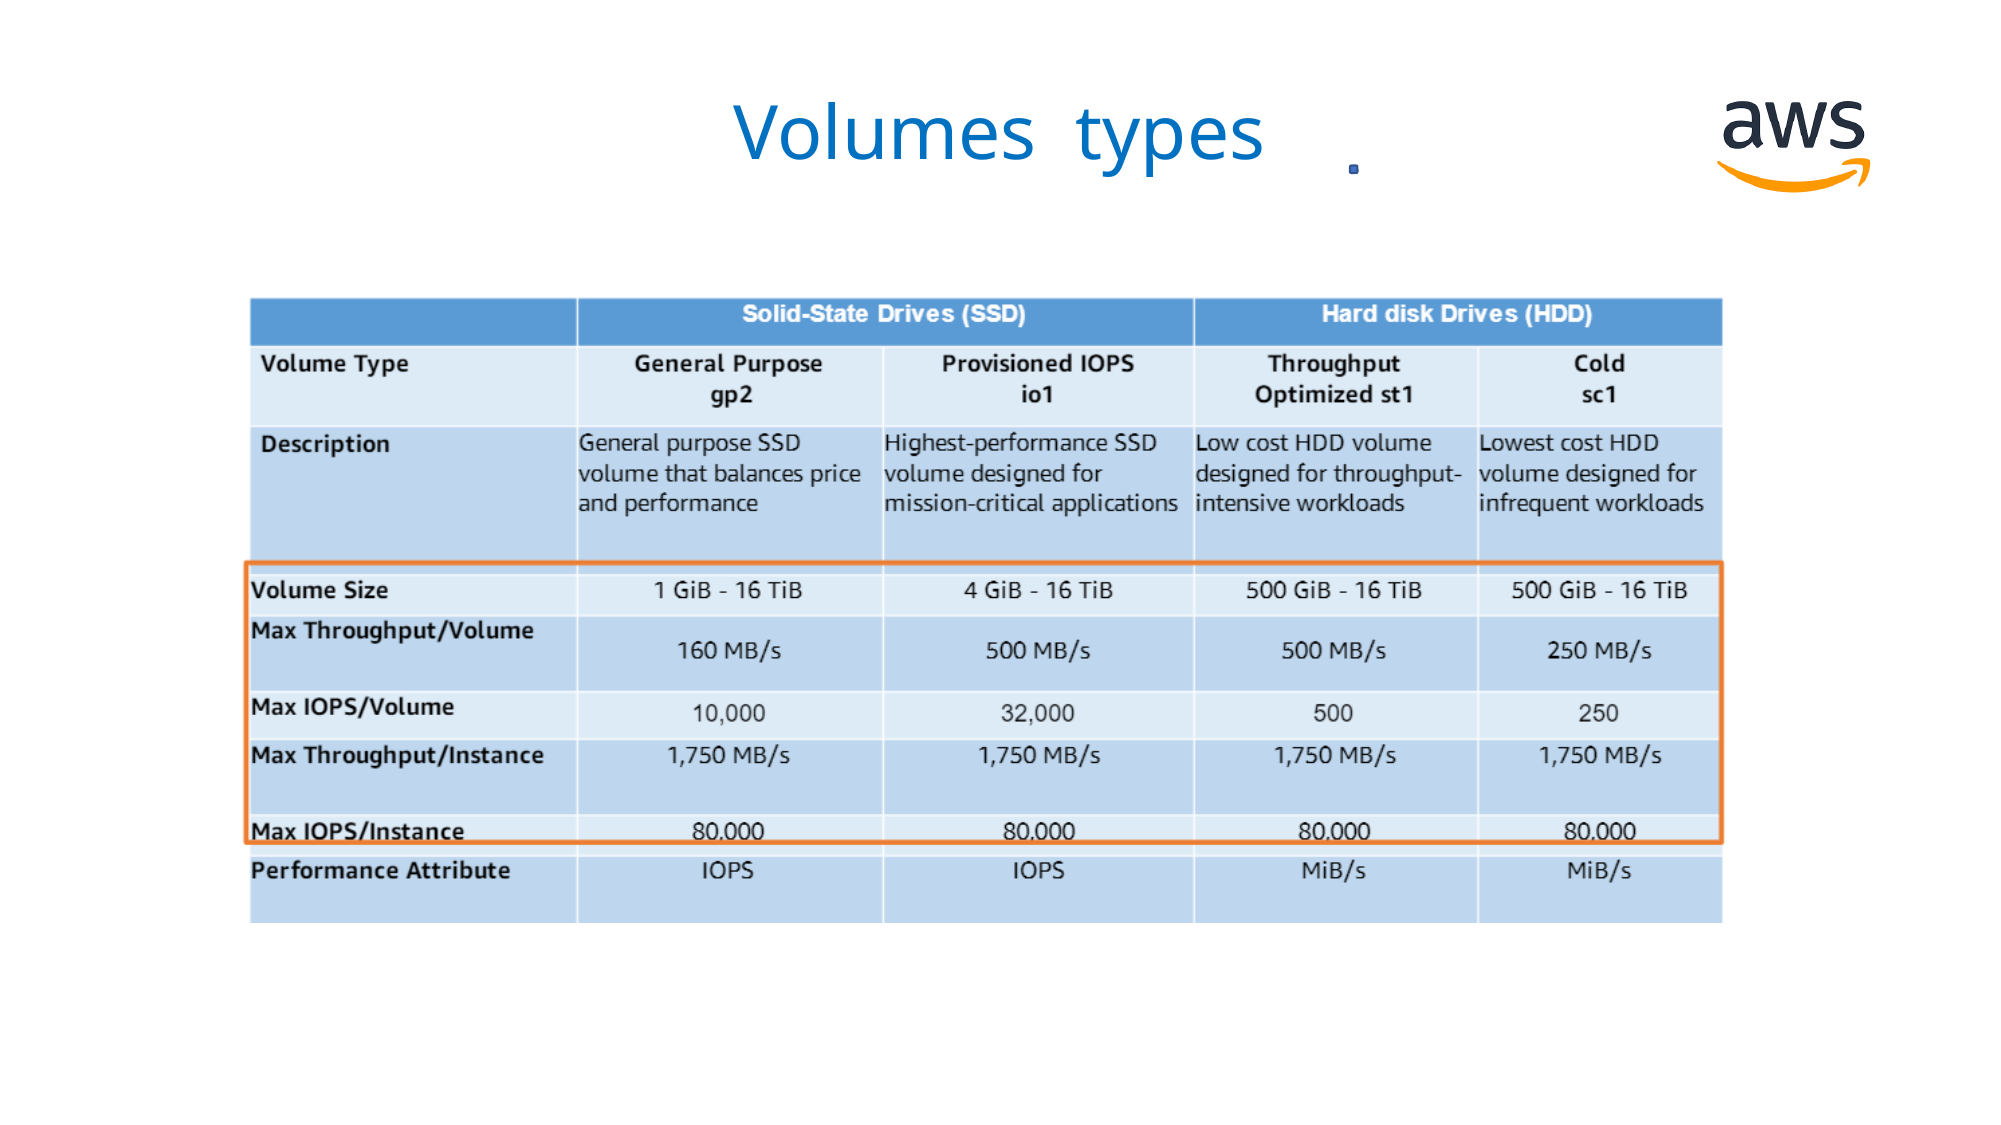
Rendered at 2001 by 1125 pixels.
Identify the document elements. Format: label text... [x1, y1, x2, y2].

picture [1716, 100, 1871, 194]
text_box [1348, 164, 1359, 175]
text_box Volumes types [719, 76, 1281, 182]
picture [215, 279, 1744, 923]
